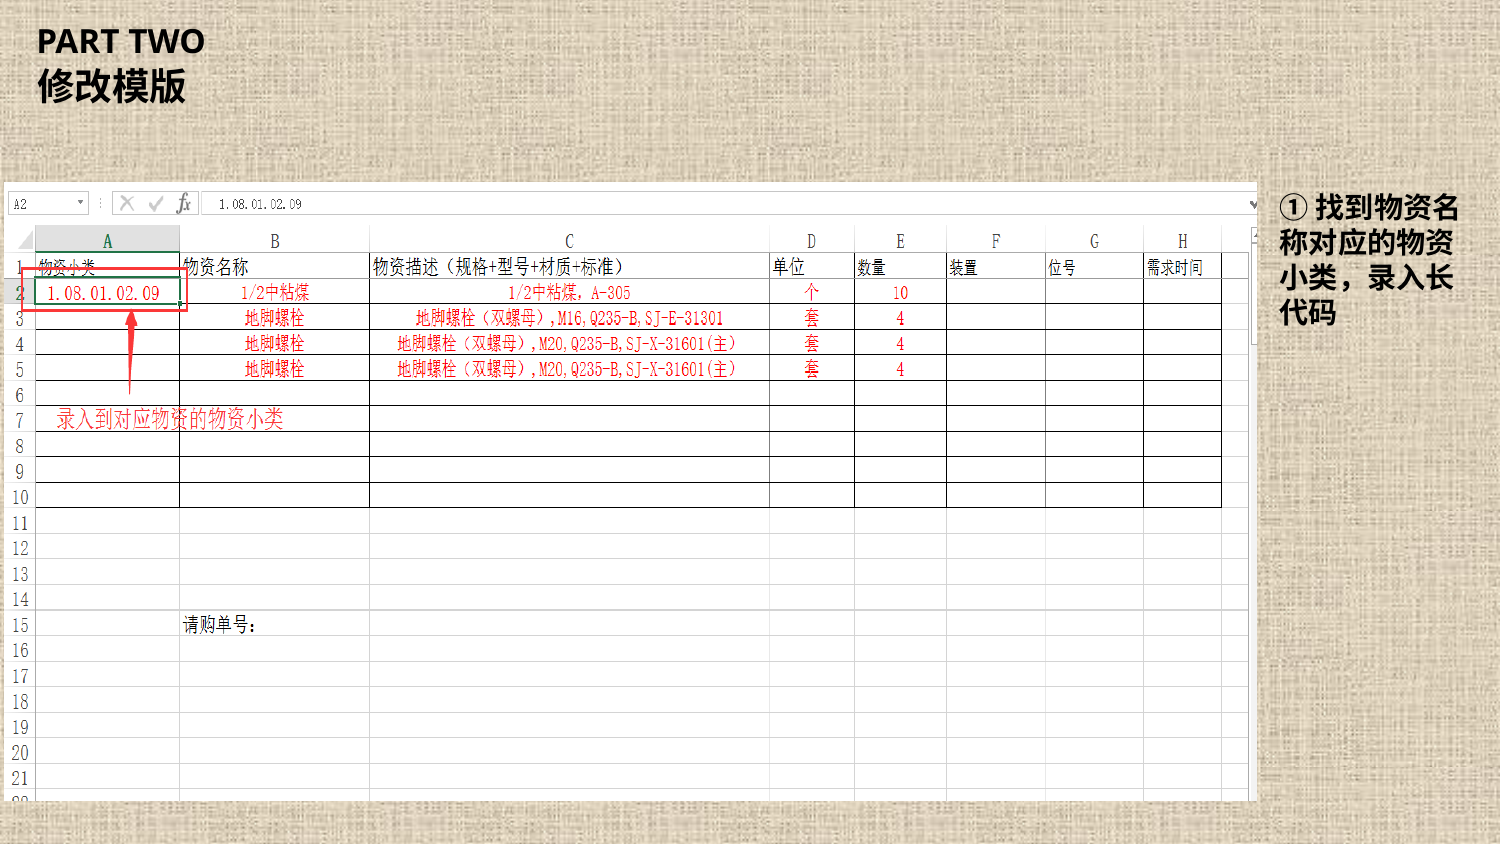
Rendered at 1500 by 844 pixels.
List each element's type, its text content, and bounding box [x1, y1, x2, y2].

text_box 修改模版 [22, 55, 203, 116]
text_box PART TWO [21, 12, 242, 68]
picture [0, 0, 1500, 844]
text_box ①找到物资名称对应的物资小类，录入长代码 [1264, 182, 1492, 337]
